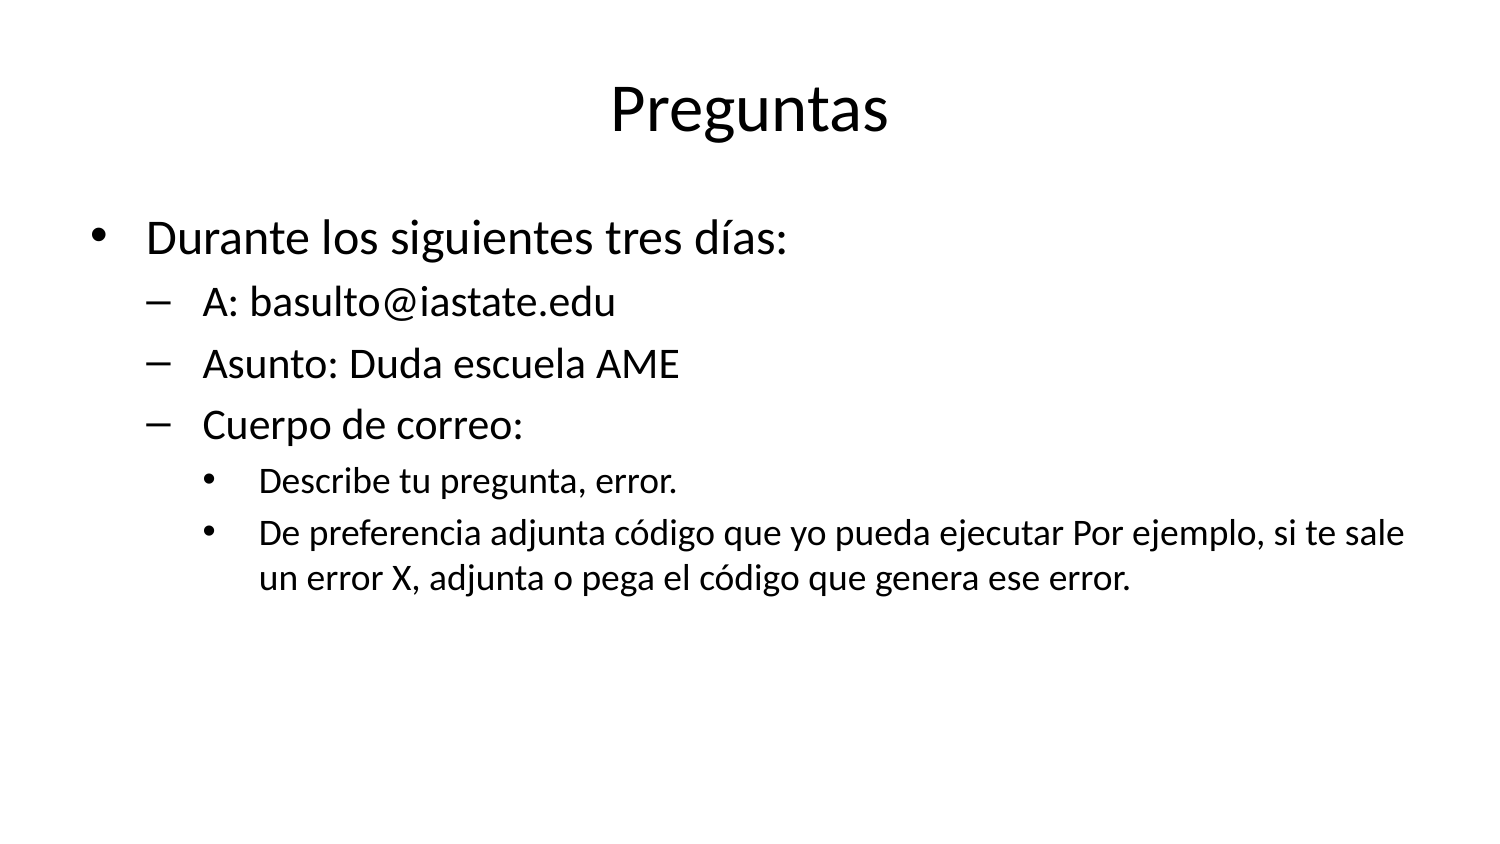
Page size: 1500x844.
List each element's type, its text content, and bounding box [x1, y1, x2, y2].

title Preguntas [75, 33, 1425, 175]
list Durante los siguientes tres días: A: basulto@iastate.edu Asunto: Duda escuela AME Cuerpo de correo: Describe tu pregunta, error. De preferencia adjunta código que yo pueda ejecutar Por ejemplo, si te sale un error X, adjunta o pega el código que genera ese error. [75, 196, 1425, 754]
